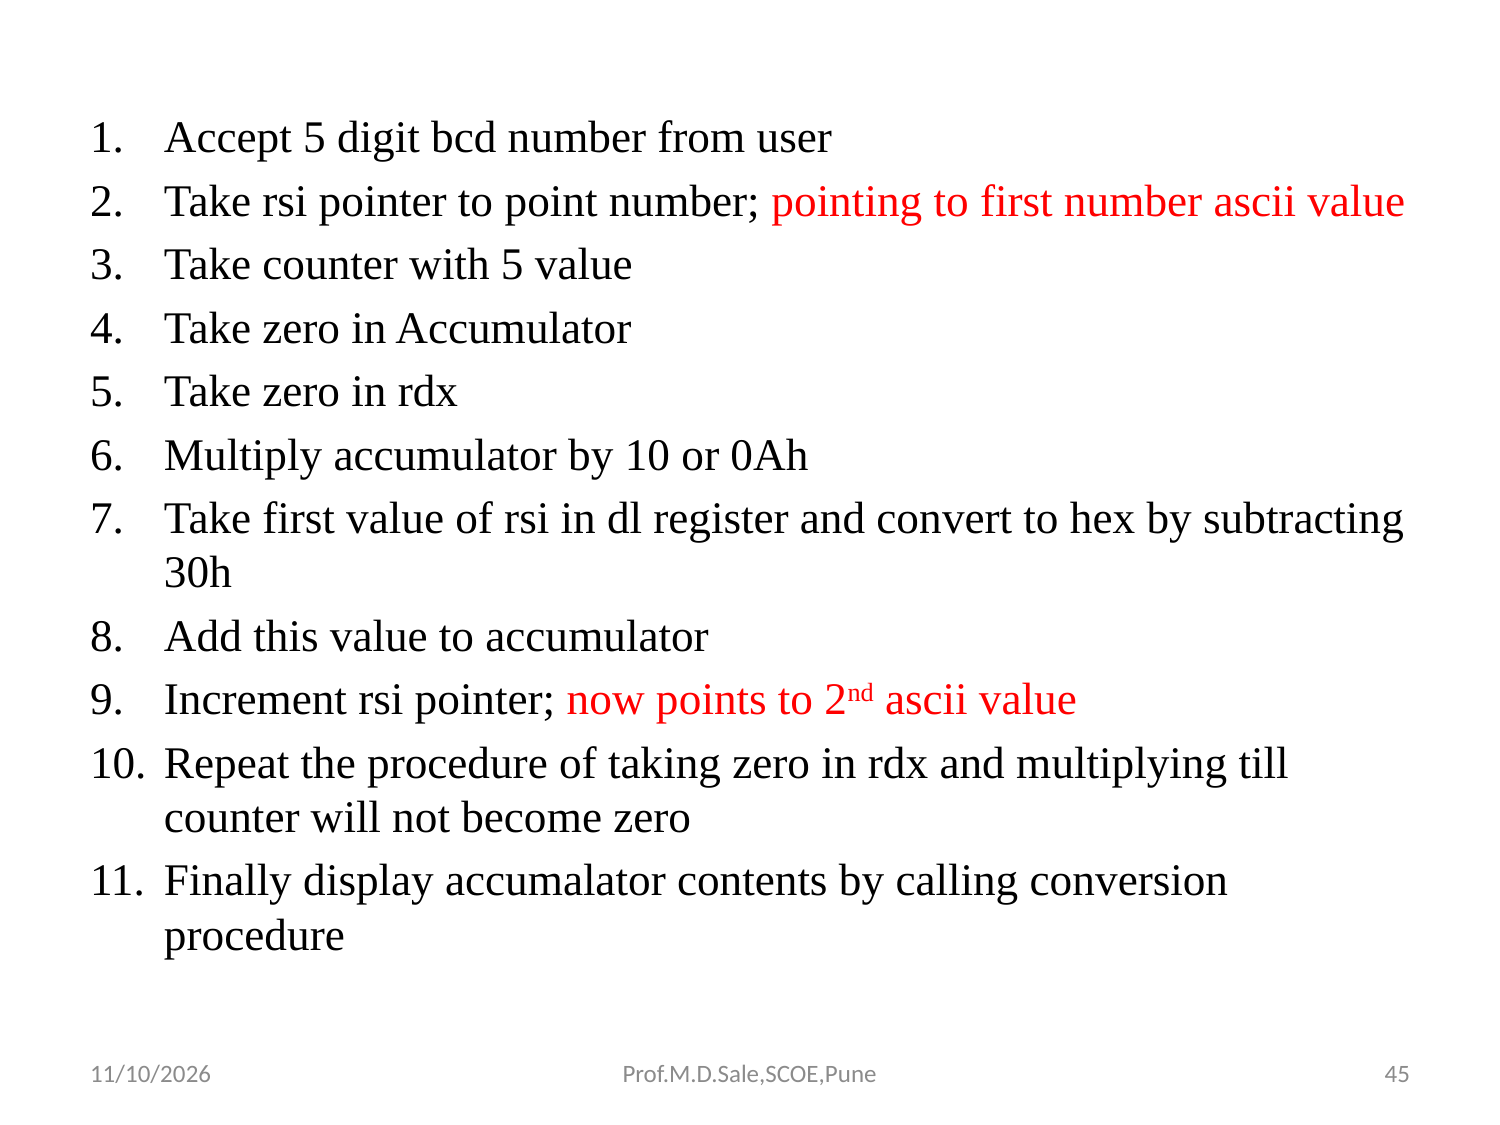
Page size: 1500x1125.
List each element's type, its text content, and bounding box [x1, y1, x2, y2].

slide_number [75, 1042, 425, 1103]
list Accept 5 digit bcd number from user Take rsi pointer to point number; pointing to first number ascii value Take counter with 5 value Take zero in Accumulator Take zero in rdx Multiply accumulator by 10 or 0Ah Take first value of rsi in dl register and convert to hex by subtracting 30h Add this value to accumulator Increment rsi pointer; now points to 2nd ascii value Repeat the procedure of taking zero in rdx and multiplying till counter will not become zero Finally display accumalator contents by calling conversion procedure [75, 99, 1425, 1005]
slide_number 45 [1074, 1042, 1425, 1103]
footer Prof.M.D.Sale,SCOE,Pune [512, 1042, 988, 1103]
